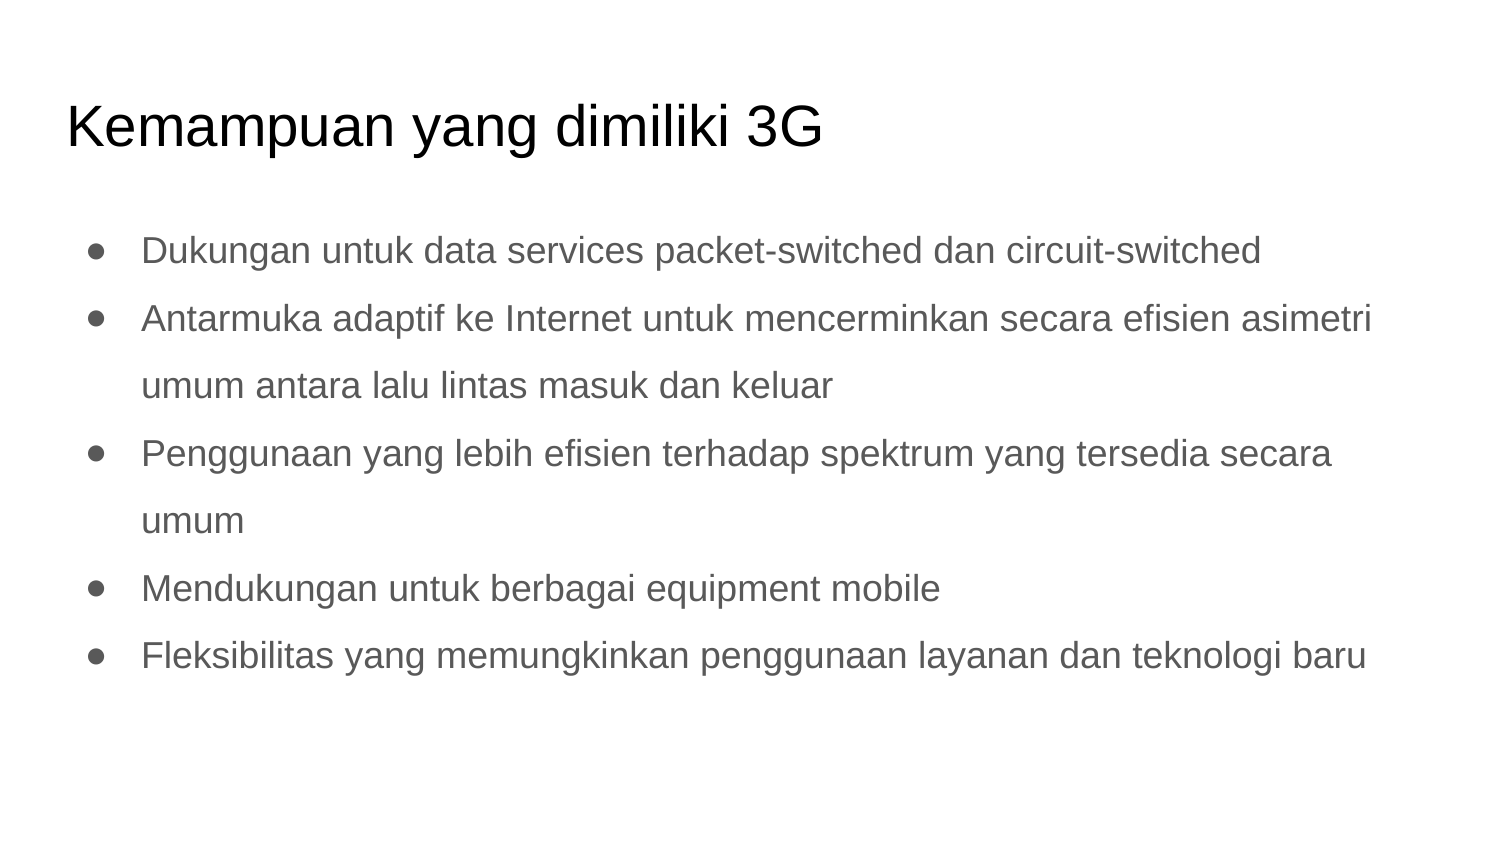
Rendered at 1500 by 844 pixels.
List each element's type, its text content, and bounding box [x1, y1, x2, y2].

list Dukungan untuk data services packet-switched dan circuit-switched Antarmuka adaptif ke Internet untuk mencerminkan secara efisien asimetri umum antara lalu lintas masuk dan keluar Penggunaan yang lebih efisien terhadap spektrum yang tersedia secara umum Mendukungan untuk berbagai equipment mobile Fleksibilitas yang memungkinkan penggunaan layanan dan teknologi baru [51, 189, 1449, 750]
title Kemampuan yang dimiliki 3G [51, 72, 1449, 167]
